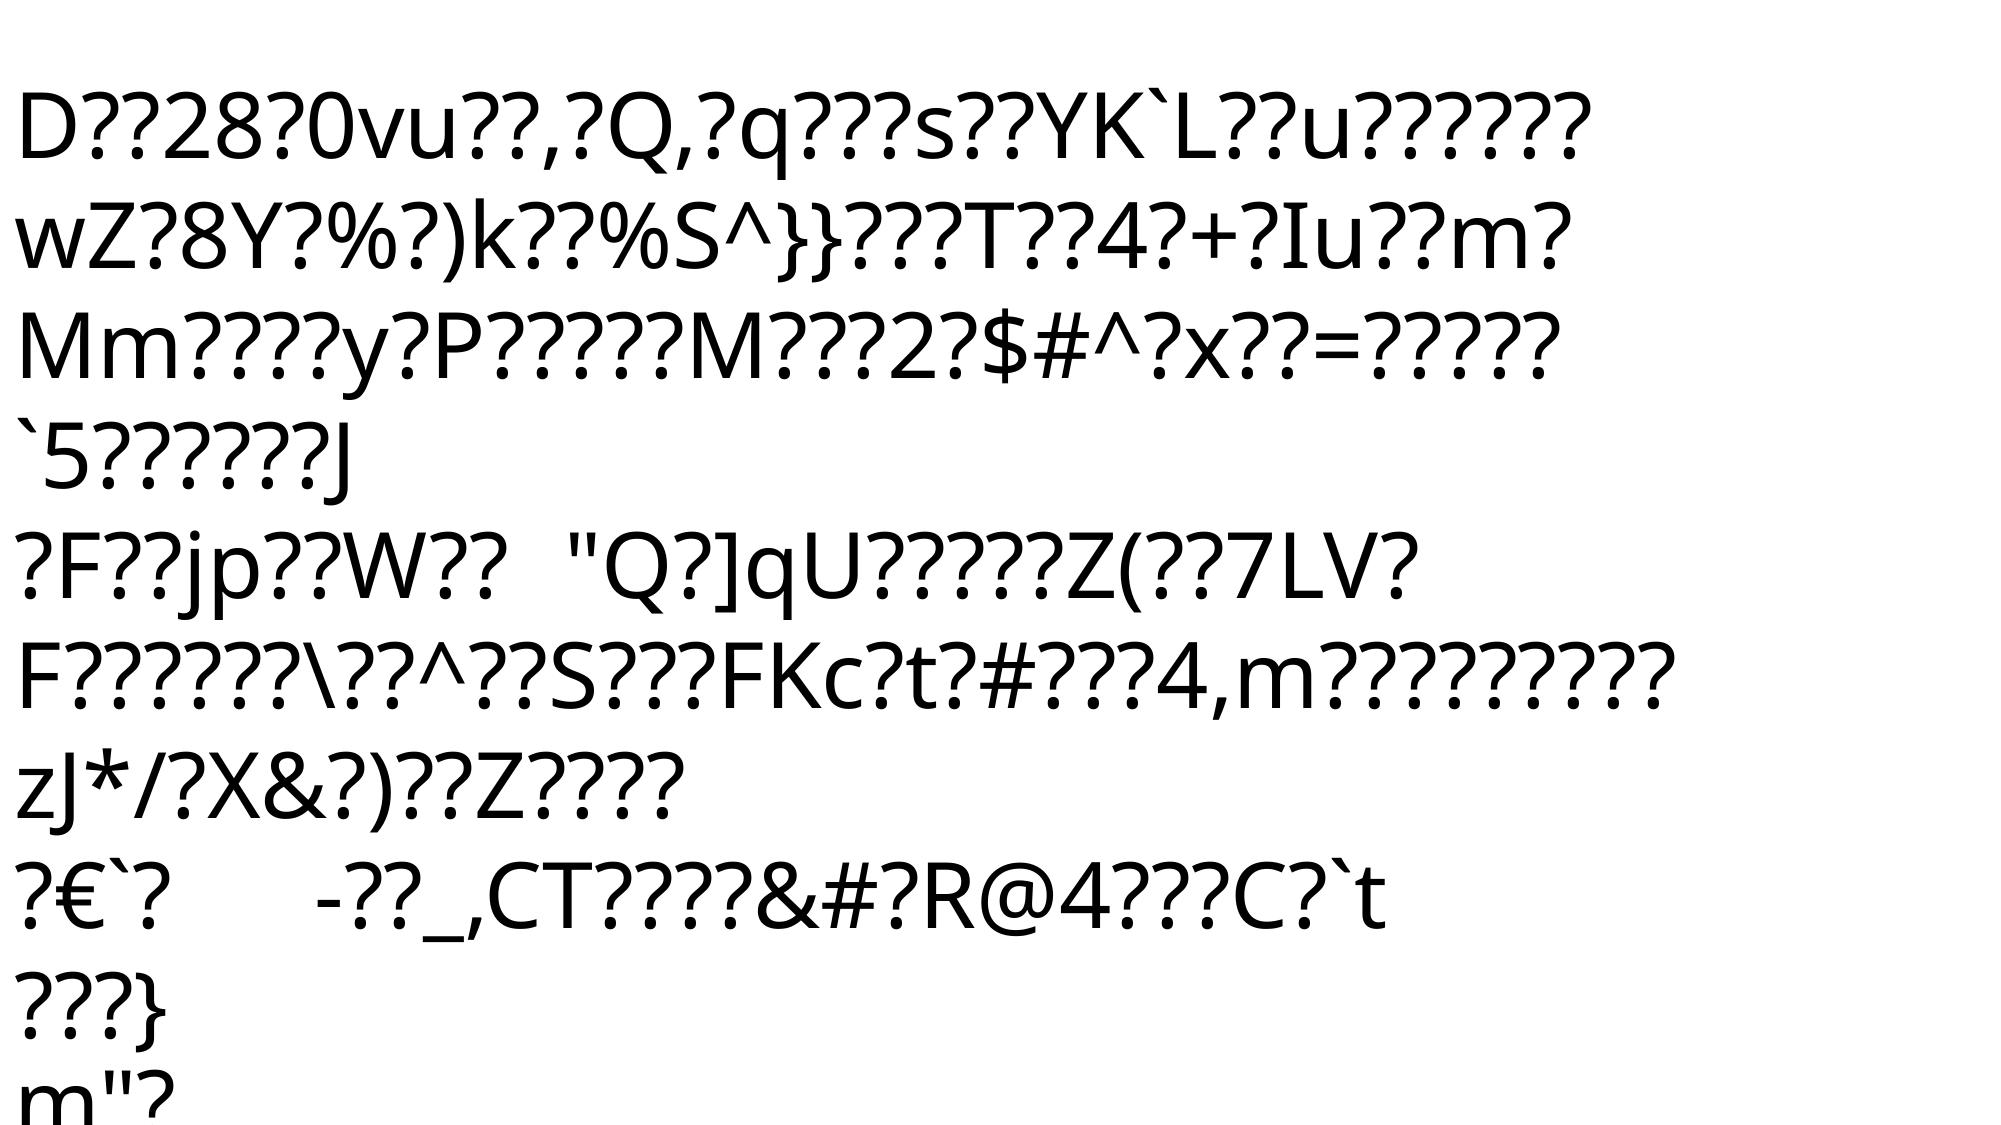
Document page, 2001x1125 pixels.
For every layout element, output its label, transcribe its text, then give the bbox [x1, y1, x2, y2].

title D??28?0vu??,?Q,?q???s??YK`L??u??????wZ?8Y?%?)k??%S^}}???T??4?+?Iu??m?Mm????y?P?????M???2?$#^?x??=?????`5??????J ?F??jp??W??"Q?]qU?????Z(??7LV?F??????\??^??S???FKc?t?#???4,m?????????zJ*/?X&?)??Z???? ?€`? -??_,CT????&#?R@4???C?`t ???} m"? [0, 59, 1725, 278]
